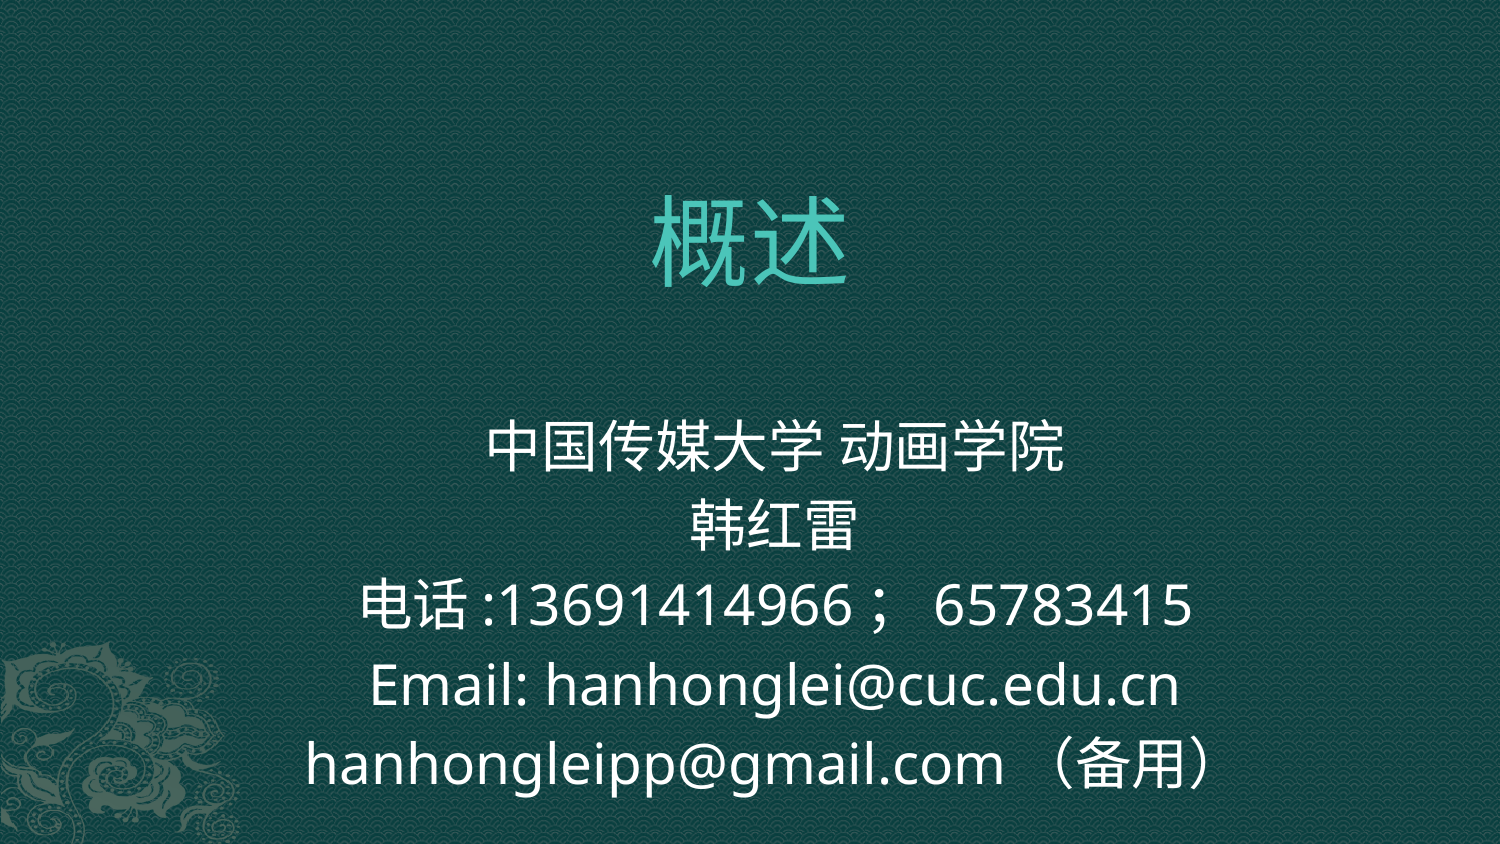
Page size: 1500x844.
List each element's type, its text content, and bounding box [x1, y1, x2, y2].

title 概述 [112, 149, 1388, 331]
subtitle 中国传媒大学 动画学院 韩红雷 电话:13691414966；65783415 Email: hanhonglei@cuc.edu.cn hanhongleipp@gmail.com（备用） [225, 403, 1325, 807]
